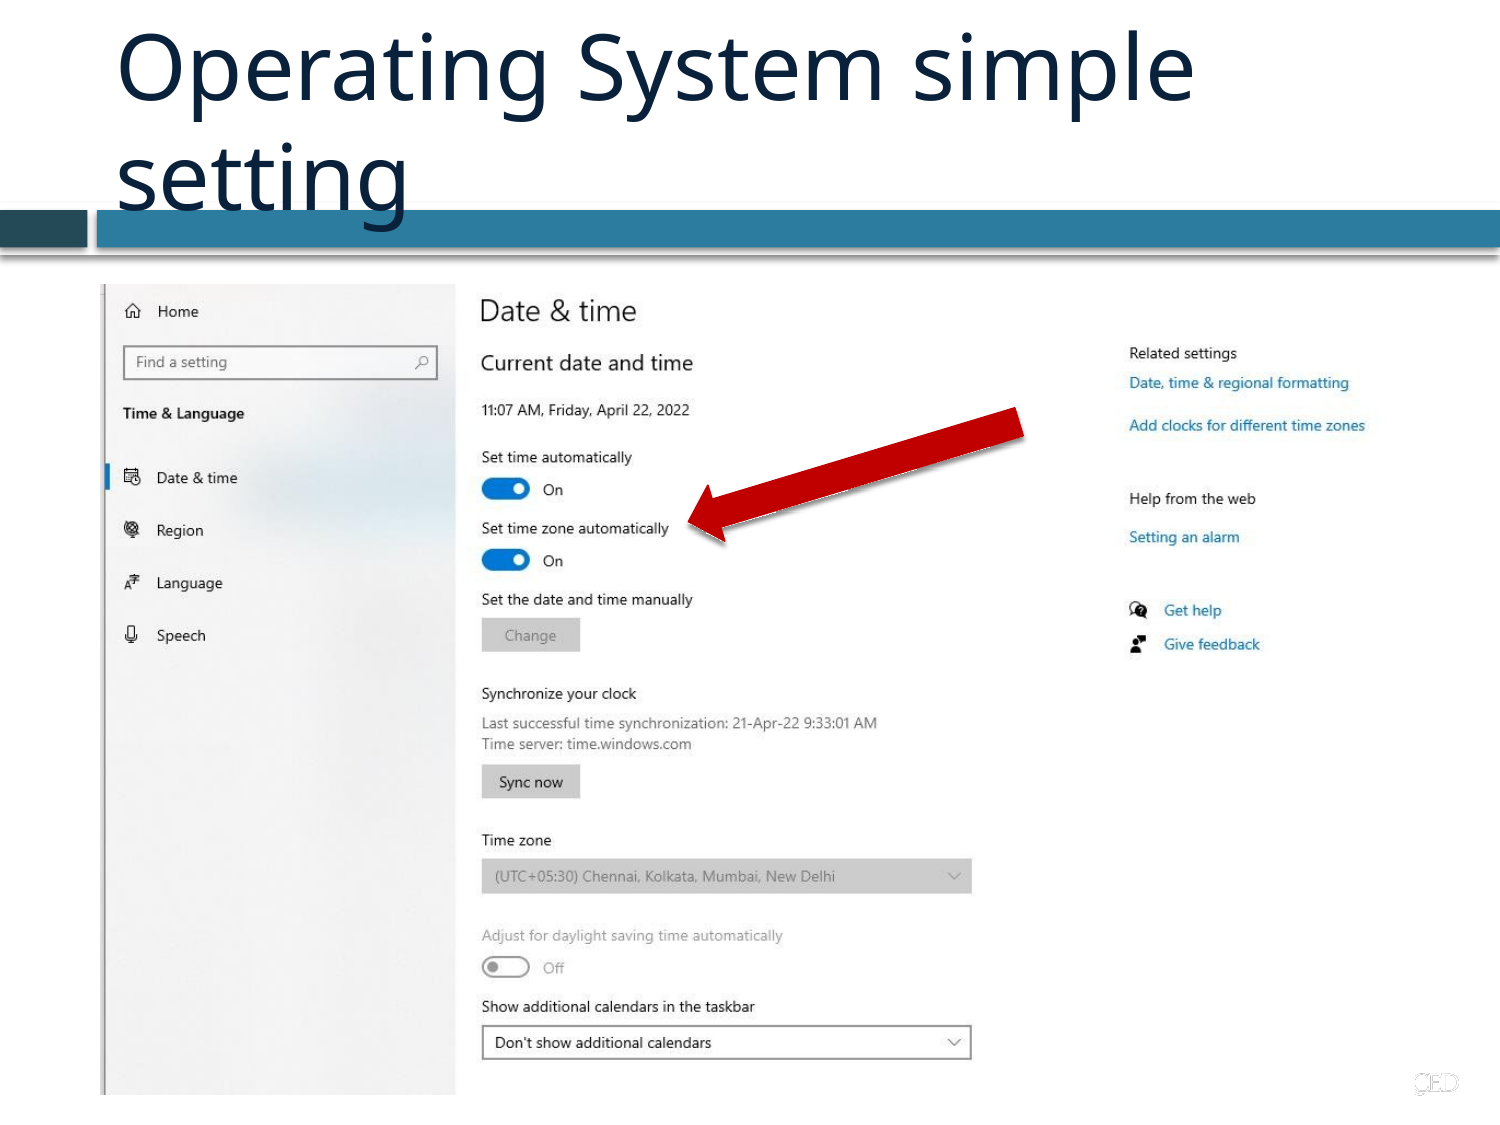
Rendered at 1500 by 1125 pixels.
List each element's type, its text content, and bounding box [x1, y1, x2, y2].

title Operating System simple setting [100, 37, 1438, 200]
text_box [100, 284, 1459, 1096]
